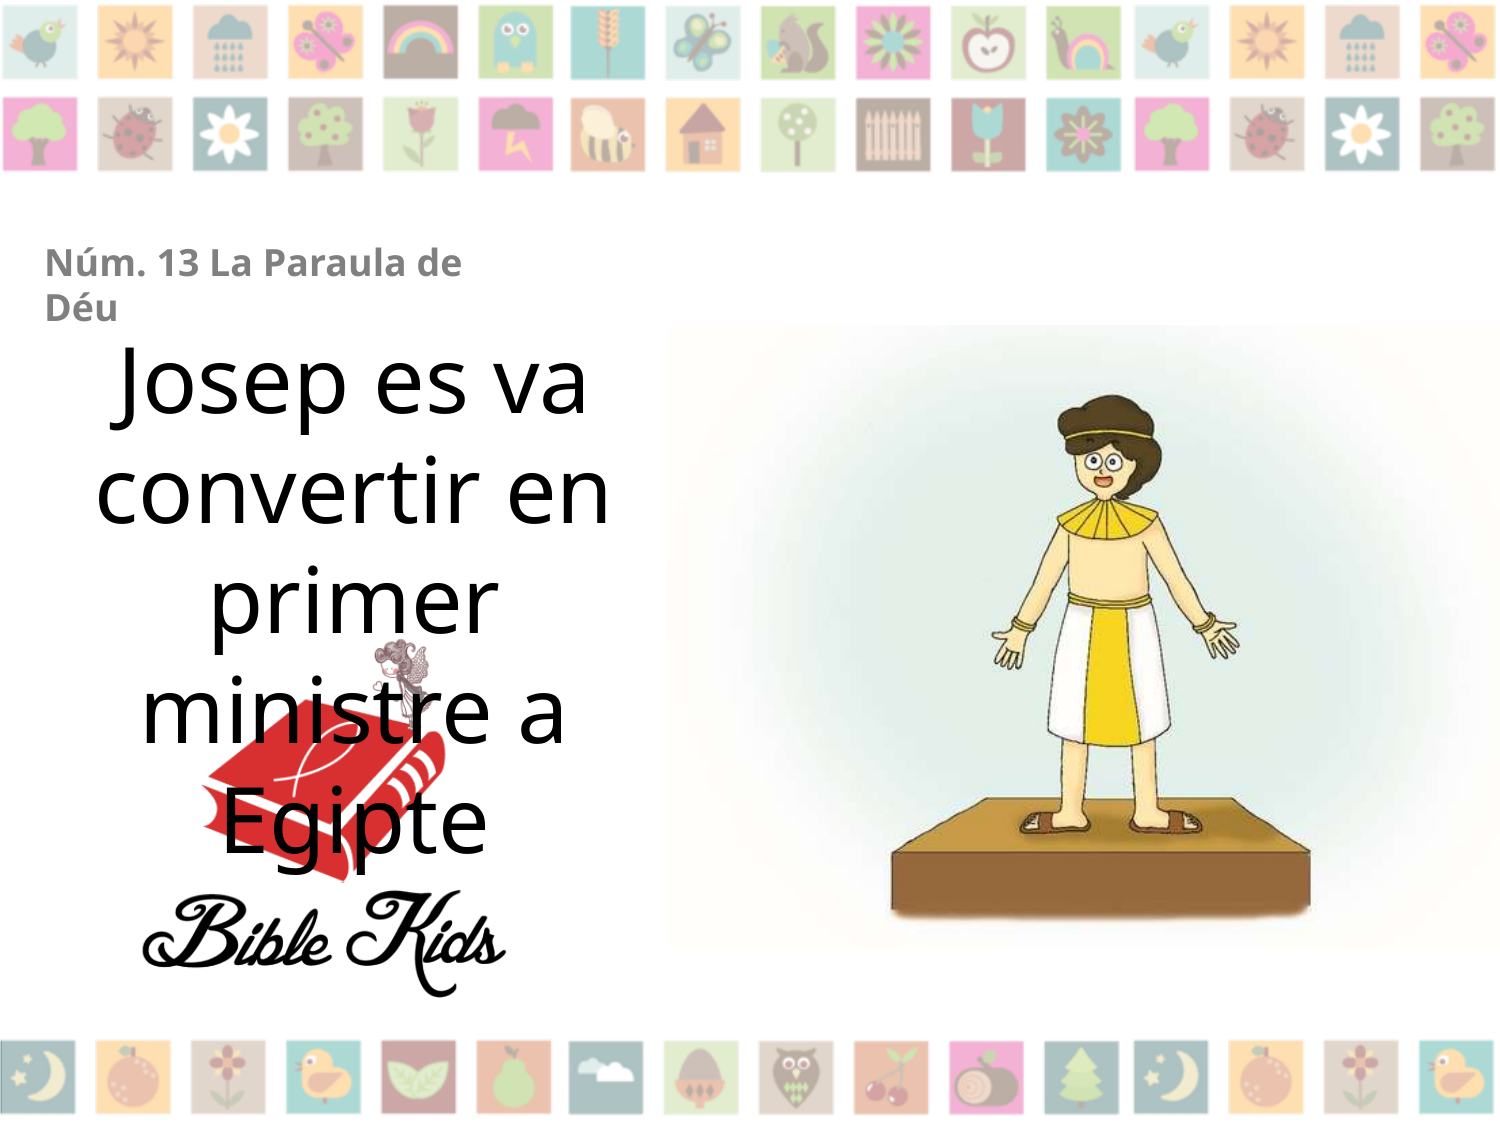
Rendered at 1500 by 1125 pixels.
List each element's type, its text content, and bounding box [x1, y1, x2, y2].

picture [666, 325, 1500, 948]
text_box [0, 1028, 1500, 1118]
picture [117, 600, 544, 1027]
text_box Josep es va convertir en primer ministre a Egipte [29, 314, 680, 879]
text_box Núm. 13 La Paraula de Déu [29, 231, 543, 314]
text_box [0, 3, 1500, 181]
